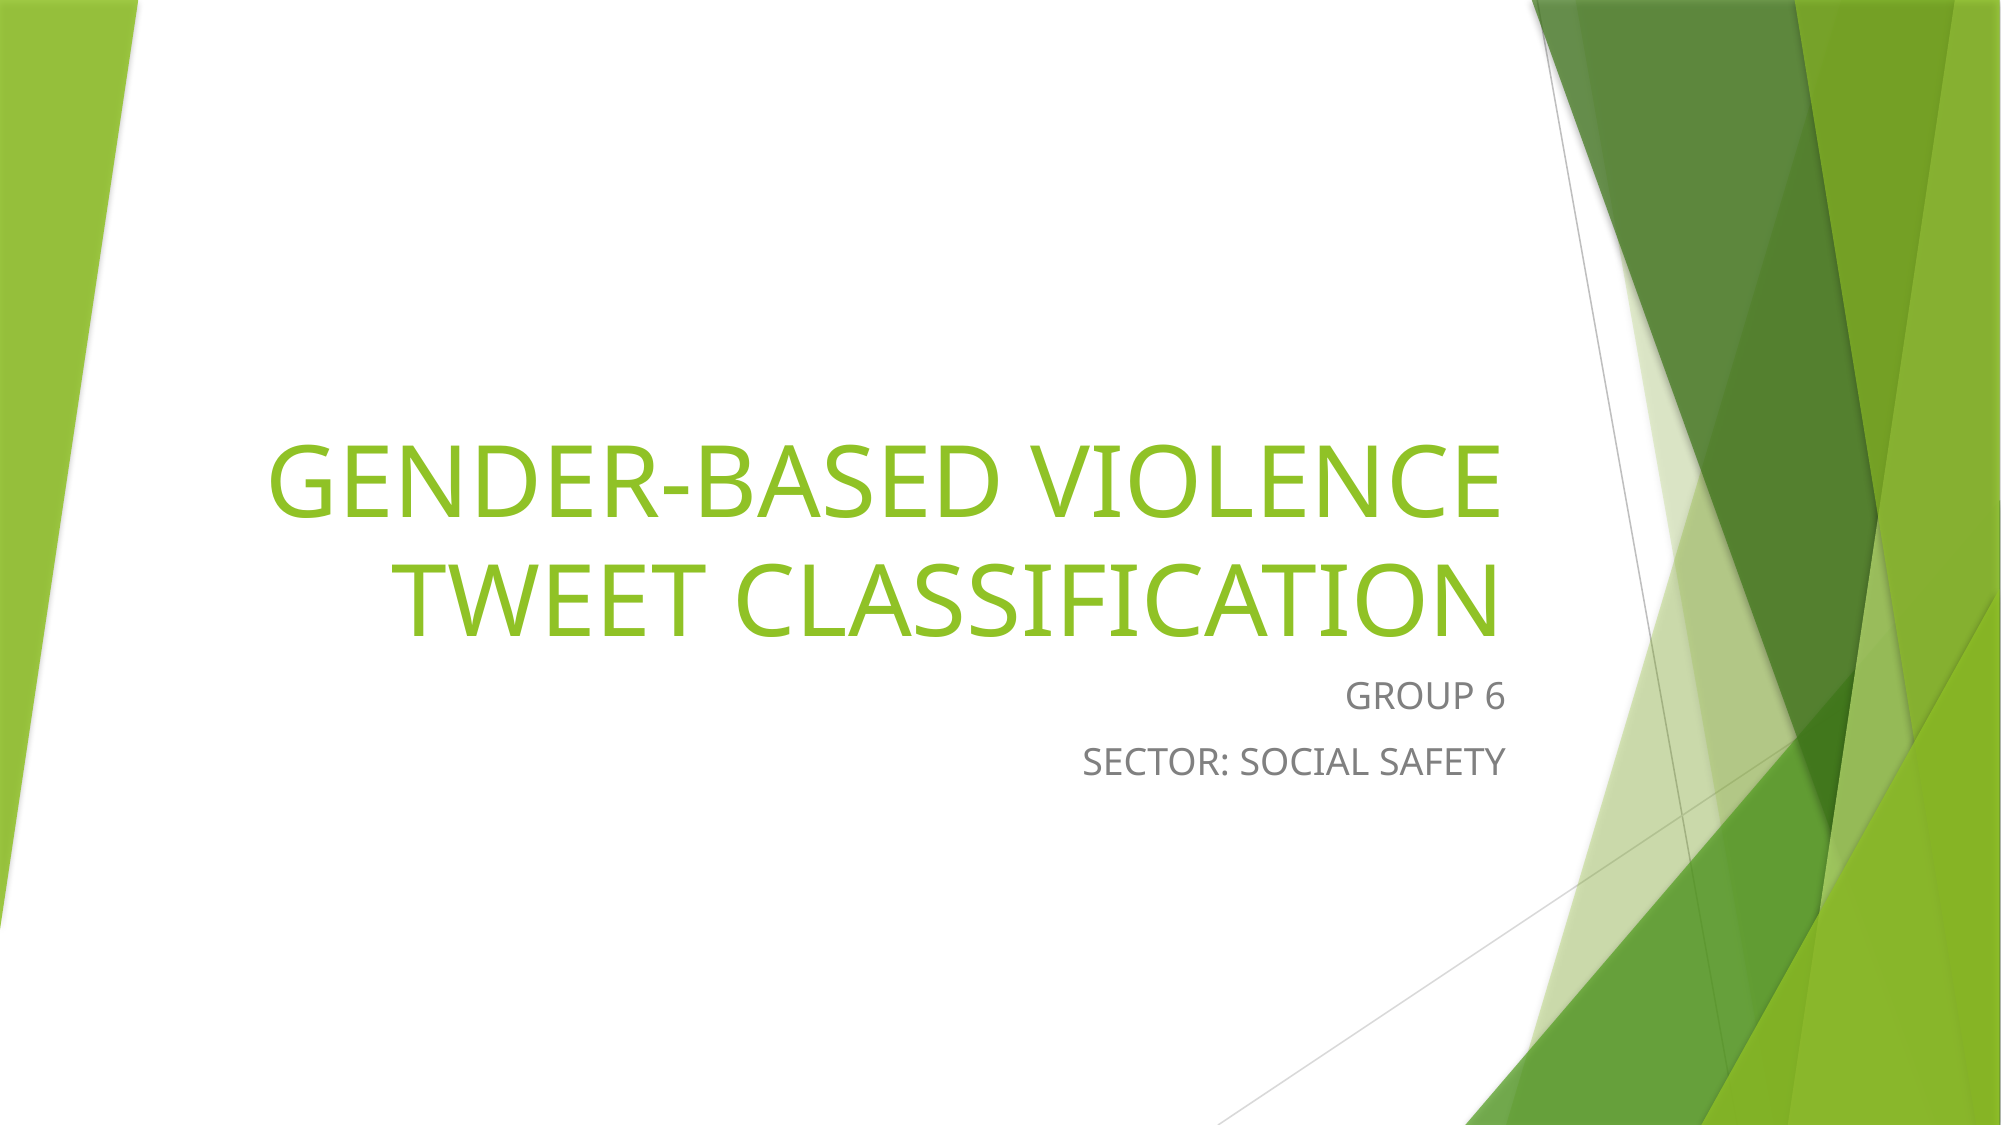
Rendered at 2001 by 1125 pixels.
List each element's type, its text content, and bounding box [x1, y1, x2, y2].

title GENDER-BASED VIOLENCE TWEET CLASSIFICATION [247, 394, 1522, 664]
subtitle GROUP 6 SECTOR: SOCIAL SAFETY [247, 664, 1522, 845]
